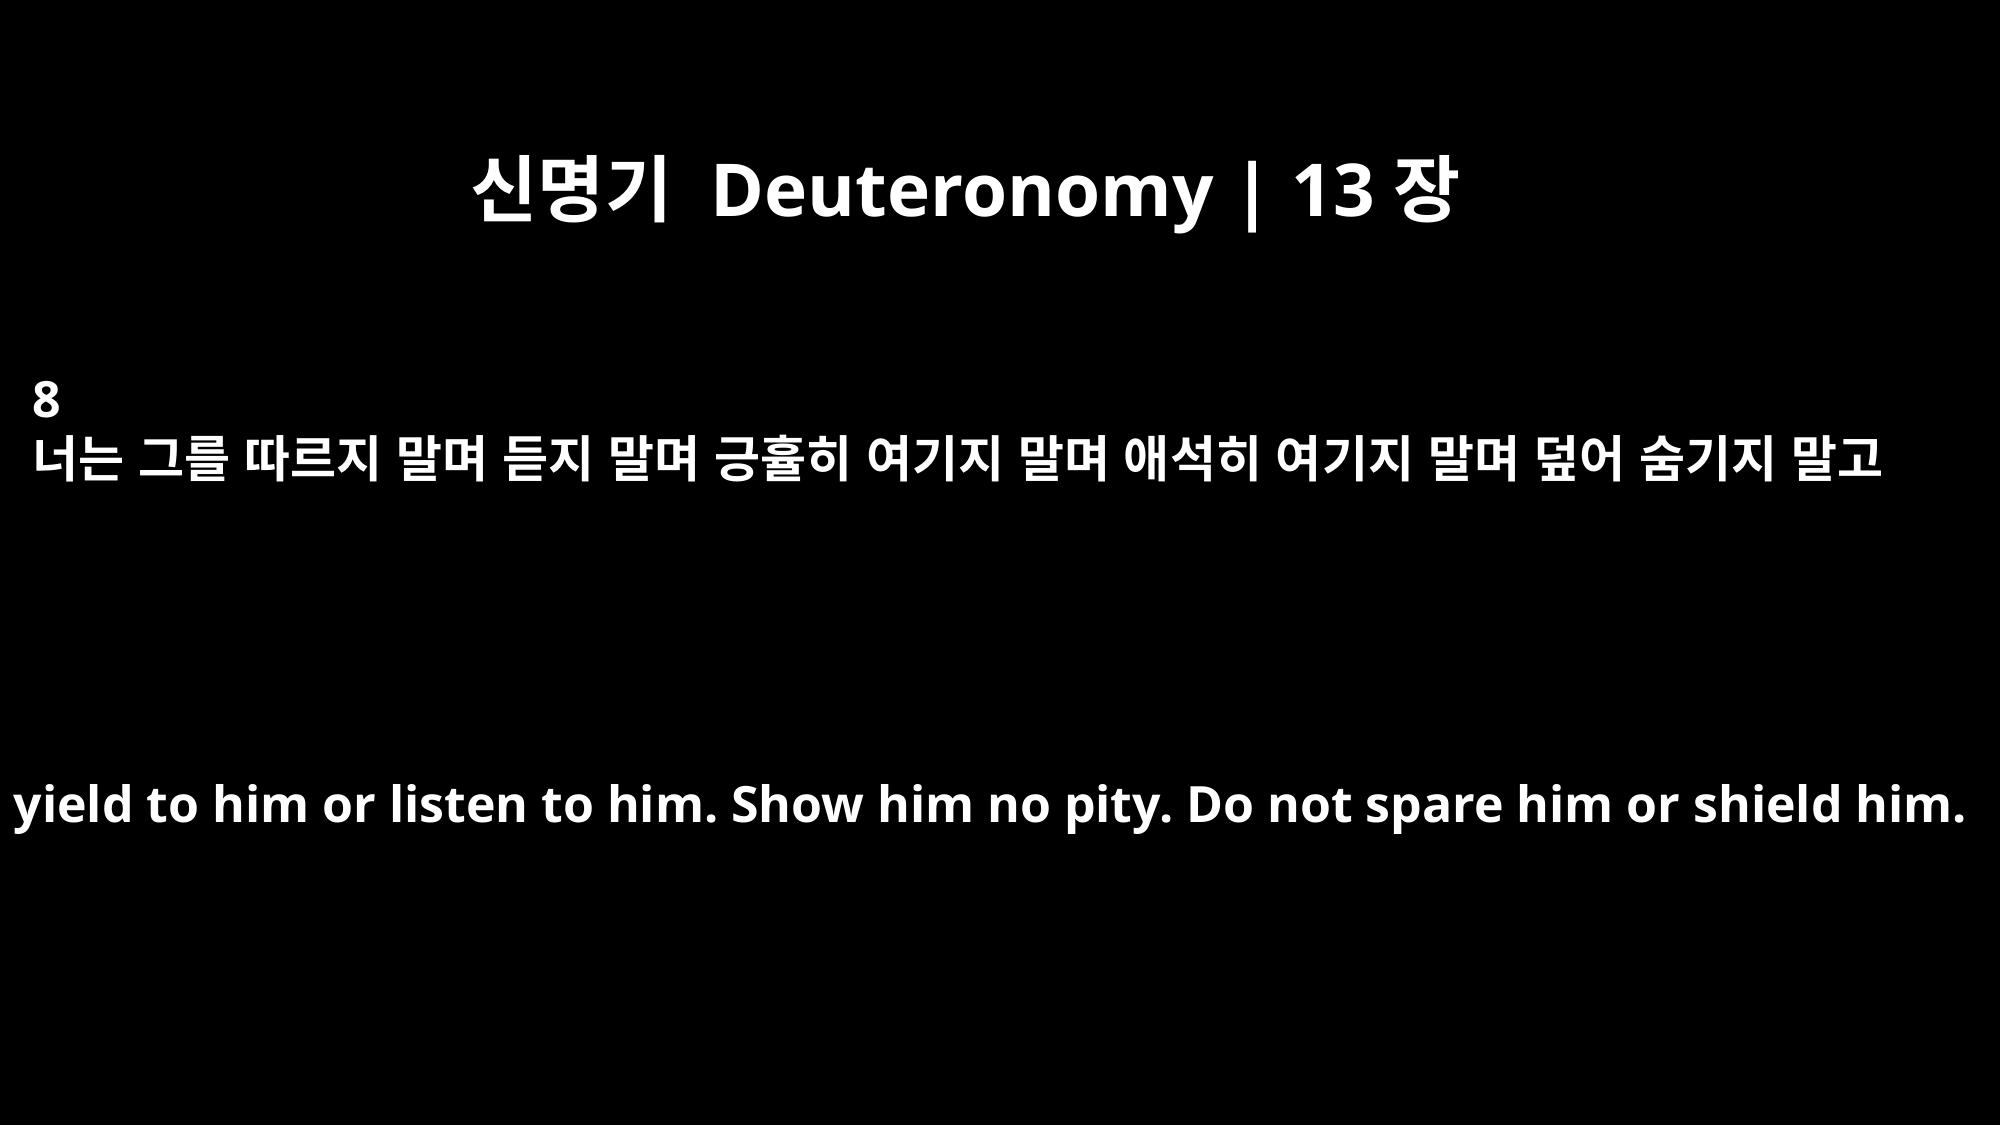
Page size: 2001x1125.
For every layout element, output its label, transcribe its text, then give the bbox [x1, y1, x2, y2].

text_box 신명기 Deuteronomy | 13장 [456, 136, 1476, 239]
text_box 8 너는 그를 따르지 말며 듣지 말며 긍휼히 여기지 말며 애석히 여기지 말며 덮어 숨기지 말고 [17, 359, 1900, 495]
text_box do not yield to him or listen to him. Show him no pity. Do not spare him or shield him. [0, 764, 1983, 840]
